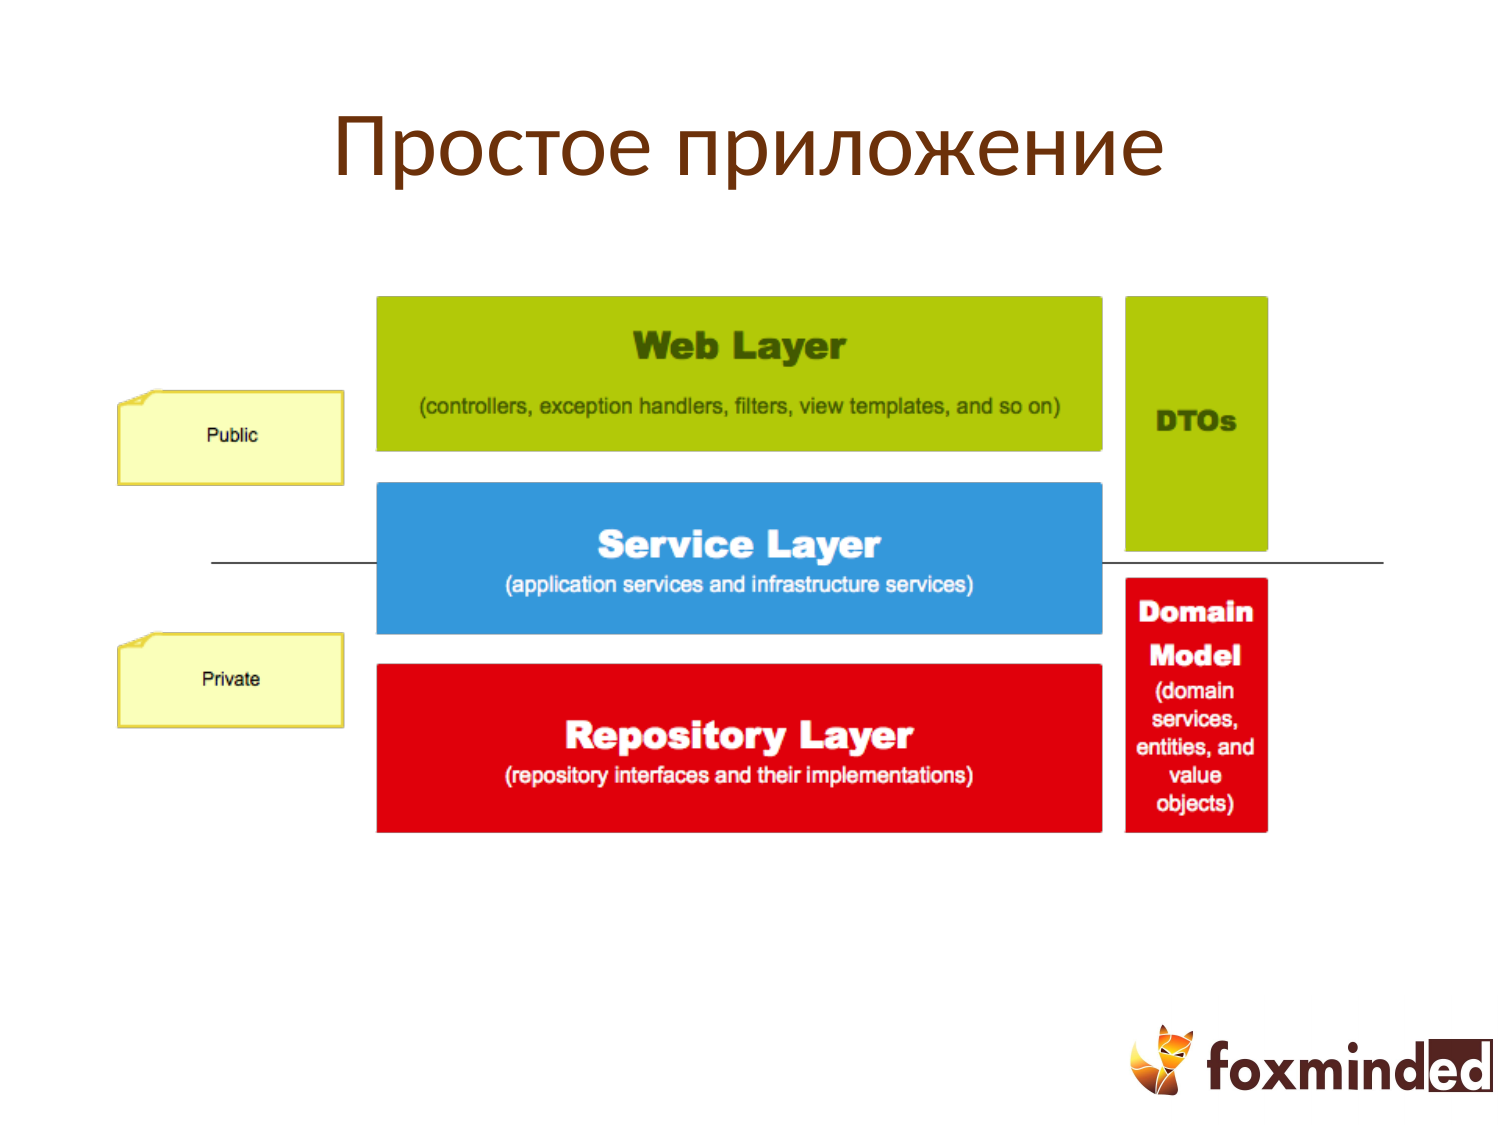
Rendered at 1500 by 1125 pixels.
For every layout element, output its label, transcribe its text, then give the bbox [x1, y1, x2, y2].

picture [102, 281, 1398, 844]
picture [1125, 995, 1499, 1125]
title Простое приложение [75, 45, 1425, 233]
